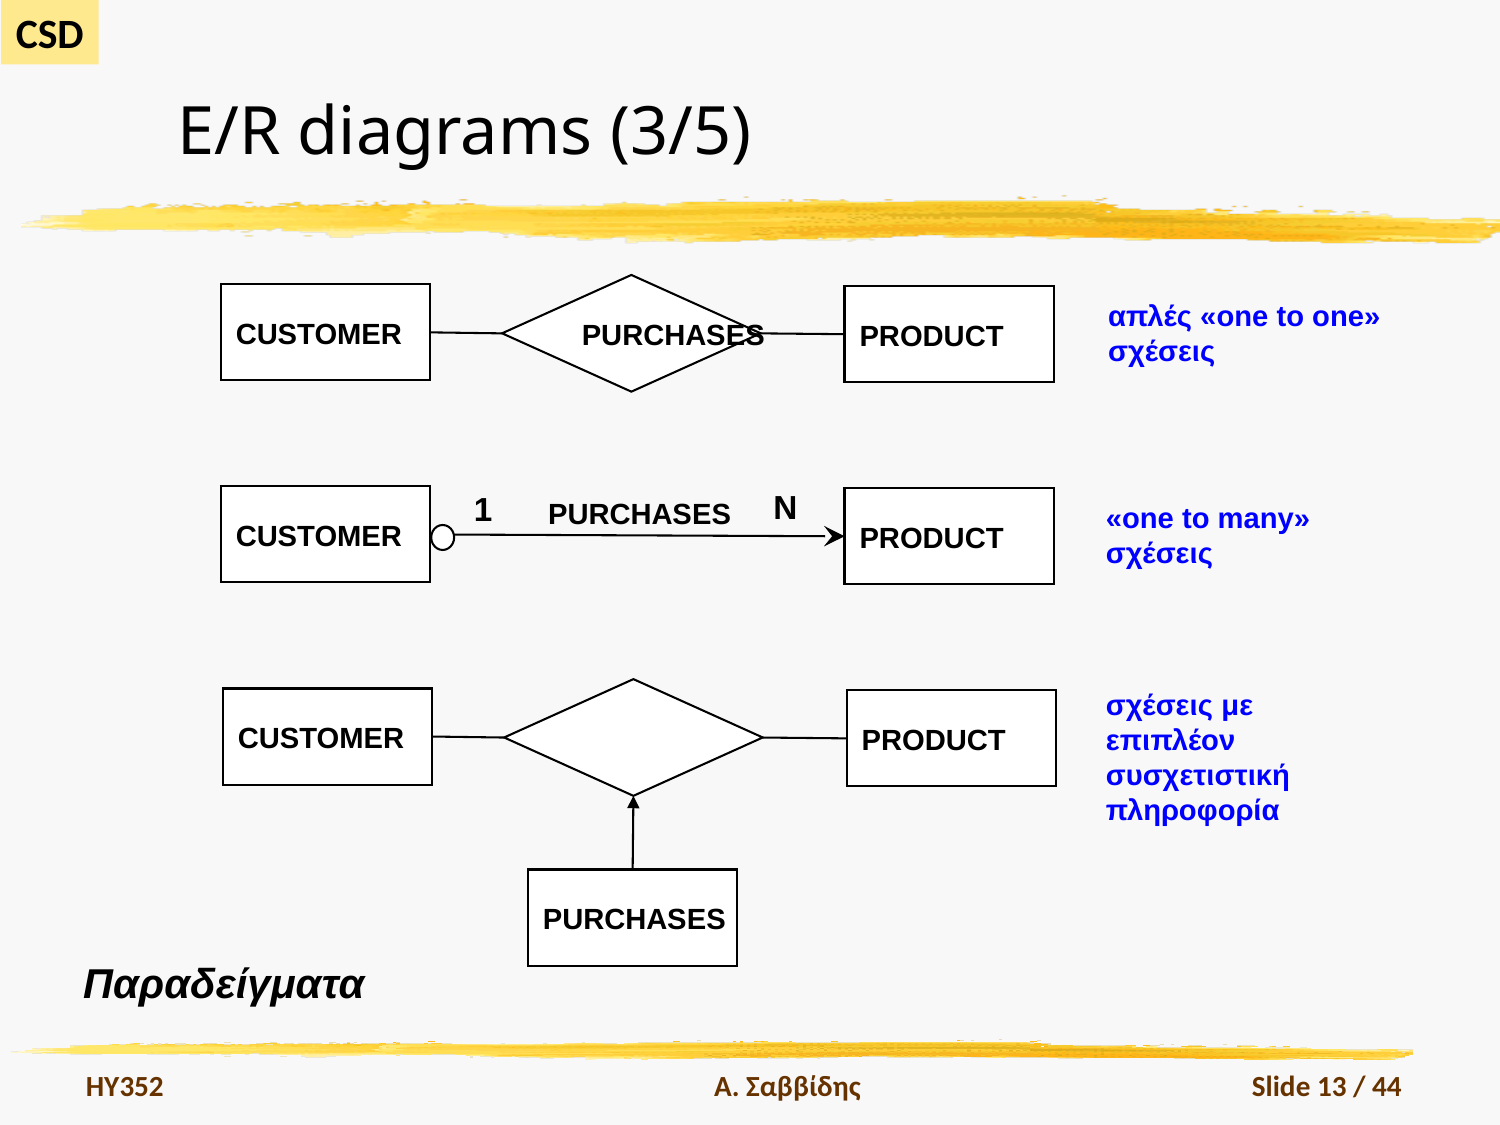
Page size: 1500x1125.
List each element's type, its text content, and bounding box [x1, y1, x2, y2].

text_box PURCHASES [532, 487, 747, 533]
text_box PRODUCT [844, 488, 1055, 585]
text_box CUSTOMER [222, 688, 433, 785]
text_box PURCHASES [527, 869, 738, 966]
text_box N [758, 478, 813, 533]
picture [400, 1037, 549, 1064]
text_box Παραδείγματα [68, 949, 381, 1015]
text_box [431, 525, 454, 534]
text_box CUSTOMER [220, 284, 431, 381]
title E/R diagrams (3/5) [162, 24, 1500, 175]
picture [11, 1037, 70, 1064]
picture [1025, 1037, 1104, 1064]
text_box PRODUCT [844, 286, 1055, 383]
footer Α. Σαββίδης [549, 1034, 1025, 1110]
text_box 1 [458, 480, 508, 533]
text_box σχέσεις με επιπλέον συσχετιστική πληροφορία [1090, 678, 1306, 834]
slide_number Slide 13 / 44 [1104, 1034, 1417, 1110]
text_box απλές «one to one» σχέσεις [1092, 289, 1396, 375]
slide_number HY352 [70, 1034, 400, 1110]
text_box PRODUCT [846, 690, 1057, 787]
text_box [434, 546, 451, 550]
text_box CUSTOMER [220, 486, 431, 583]
text_box «one to many» σχέσεις [1090, 491, 1326, 577]
text_box PURCHASES [504, 274, 760, 392]
text_box [506, 679, 762, 796]
picture [21, 190, 1500, 254]
